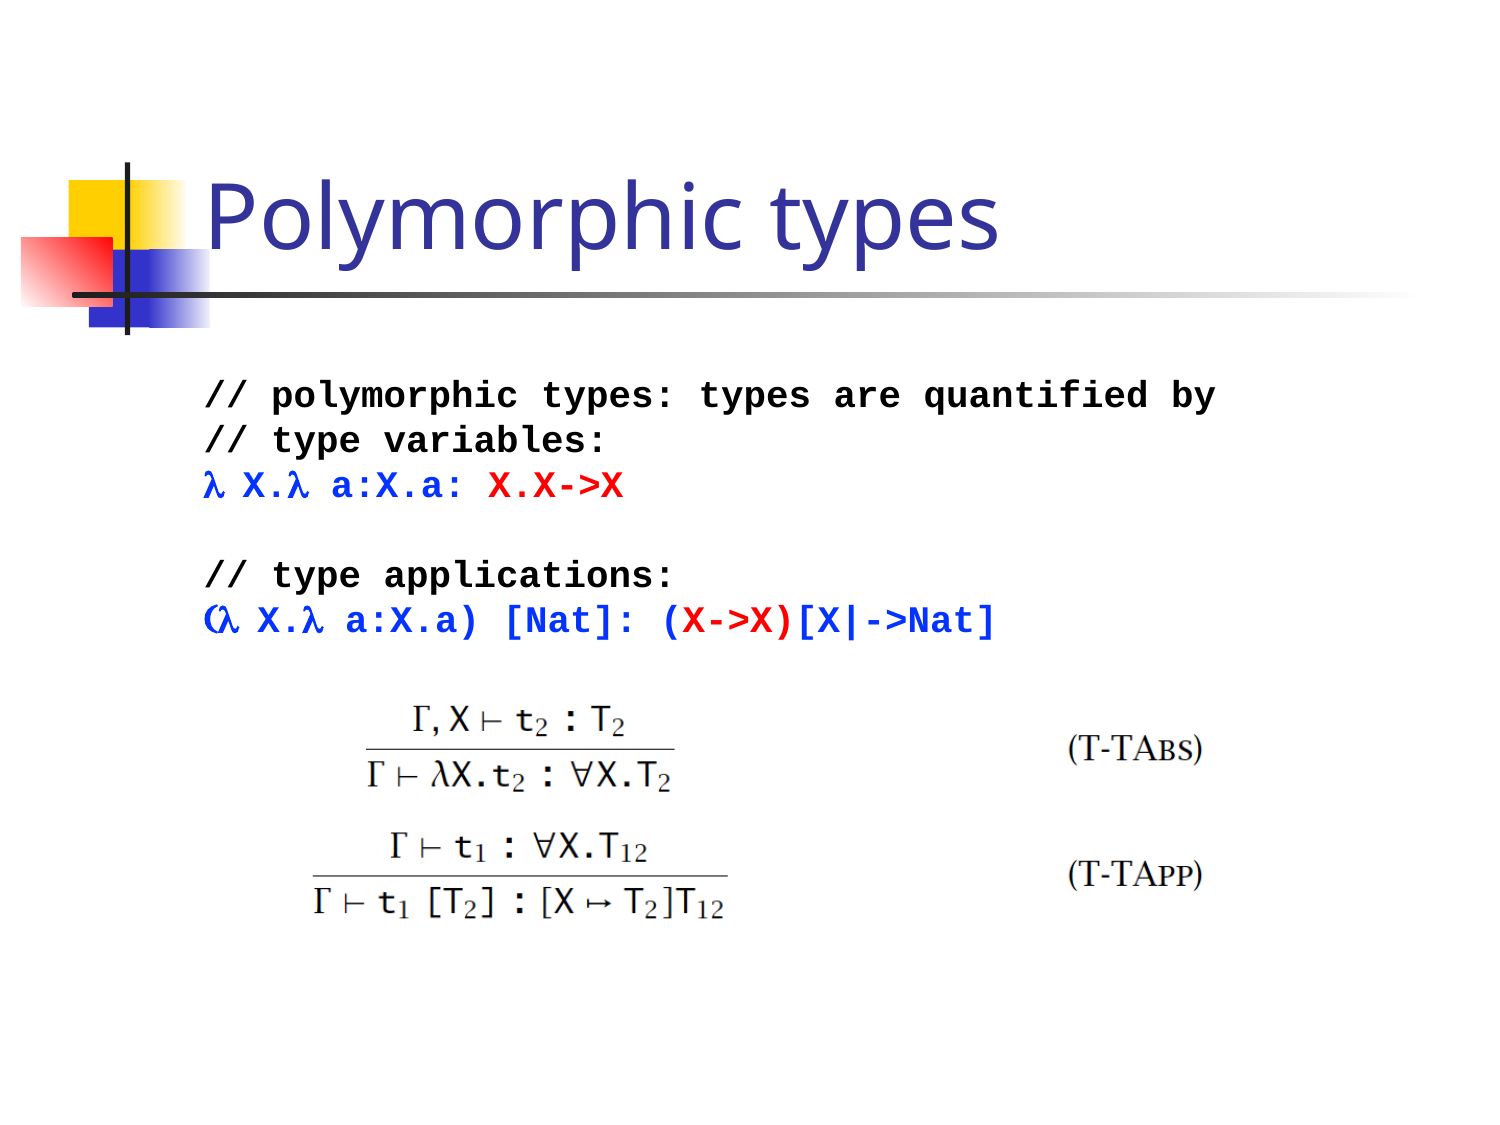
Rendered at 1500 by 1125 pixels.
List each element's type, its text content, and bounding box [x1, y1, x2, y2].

title Polymorphic types [188, 35, 1468, 275]
picture [268, 687, 1221, 932]
